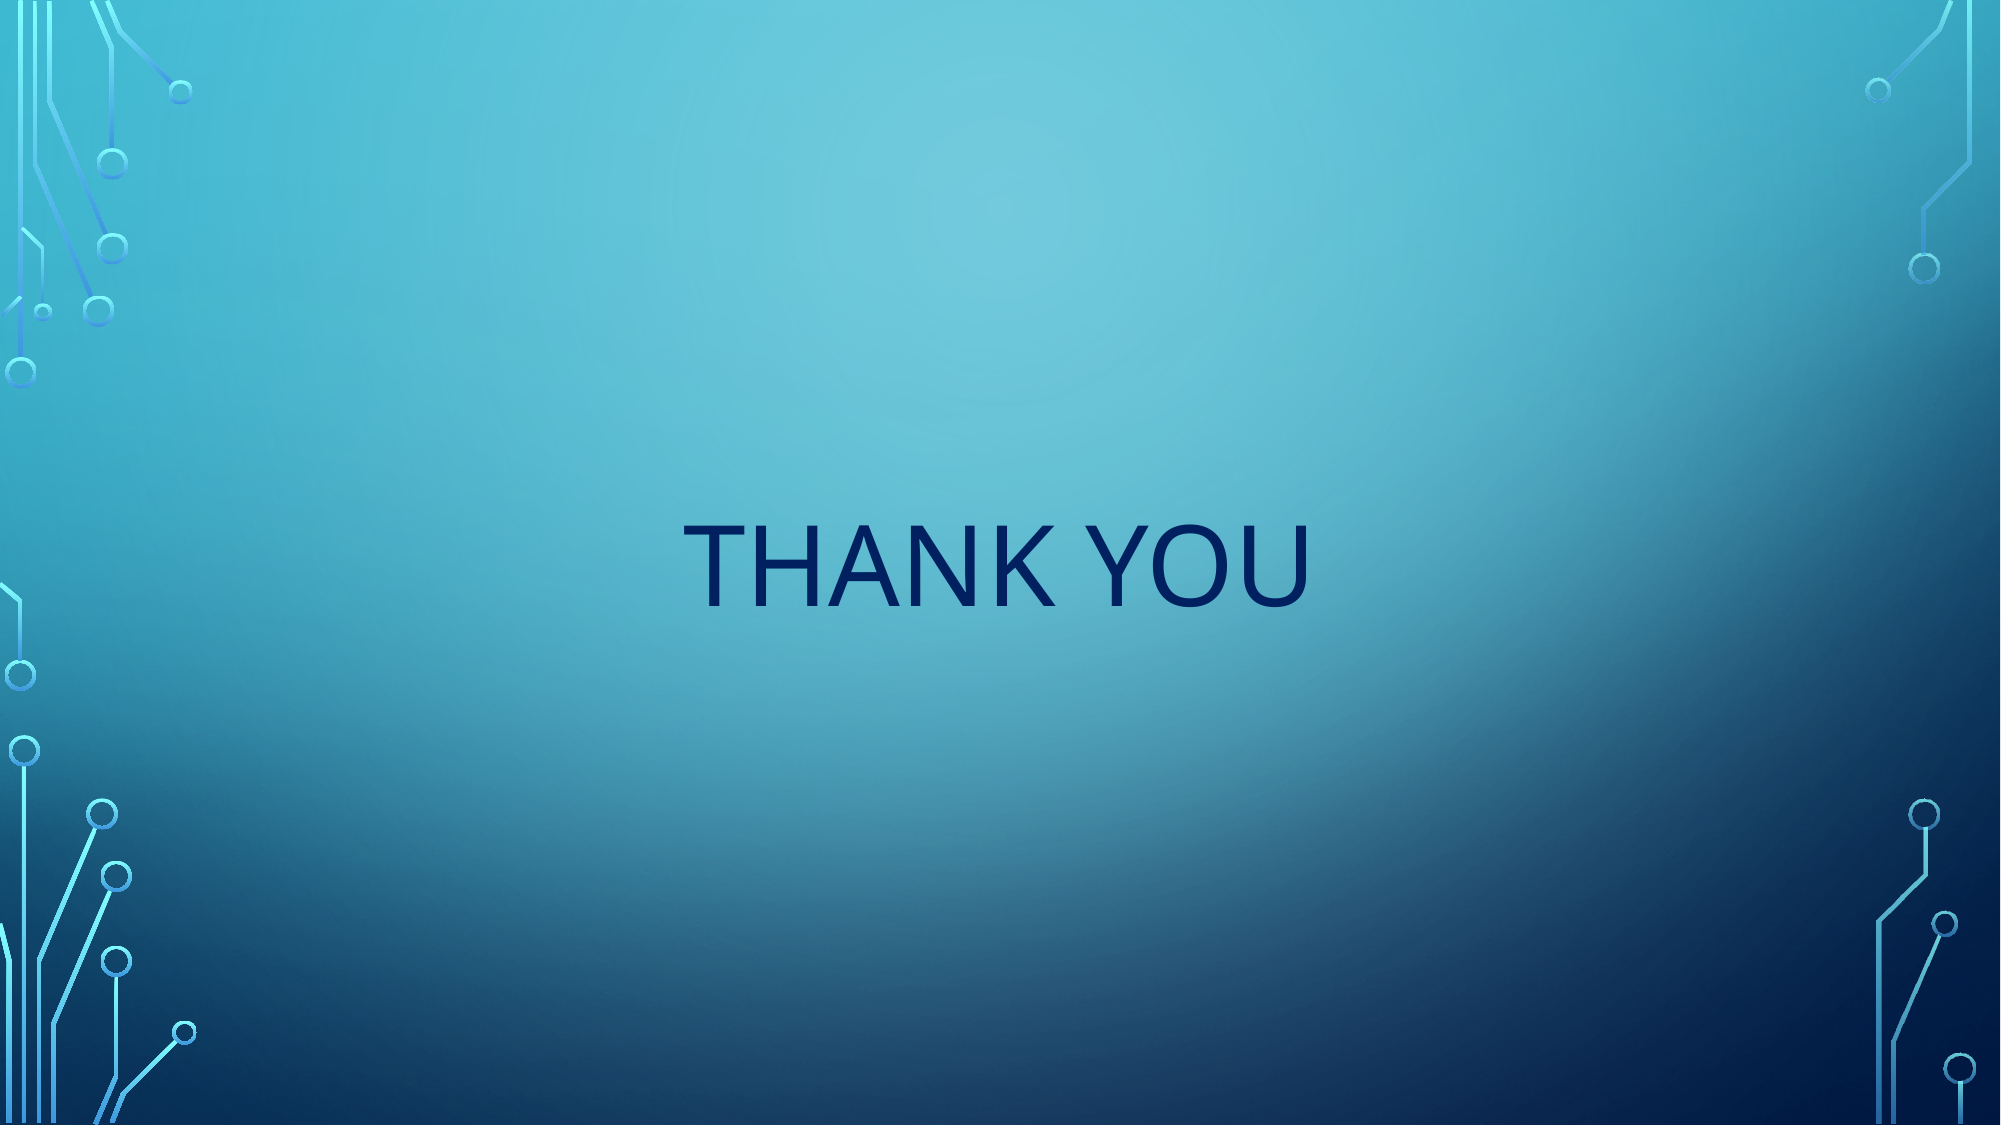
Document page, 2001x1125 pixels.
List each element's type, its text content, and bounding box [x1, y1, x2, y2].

text_box THANK YOU [668, 486, 1332, 772]
